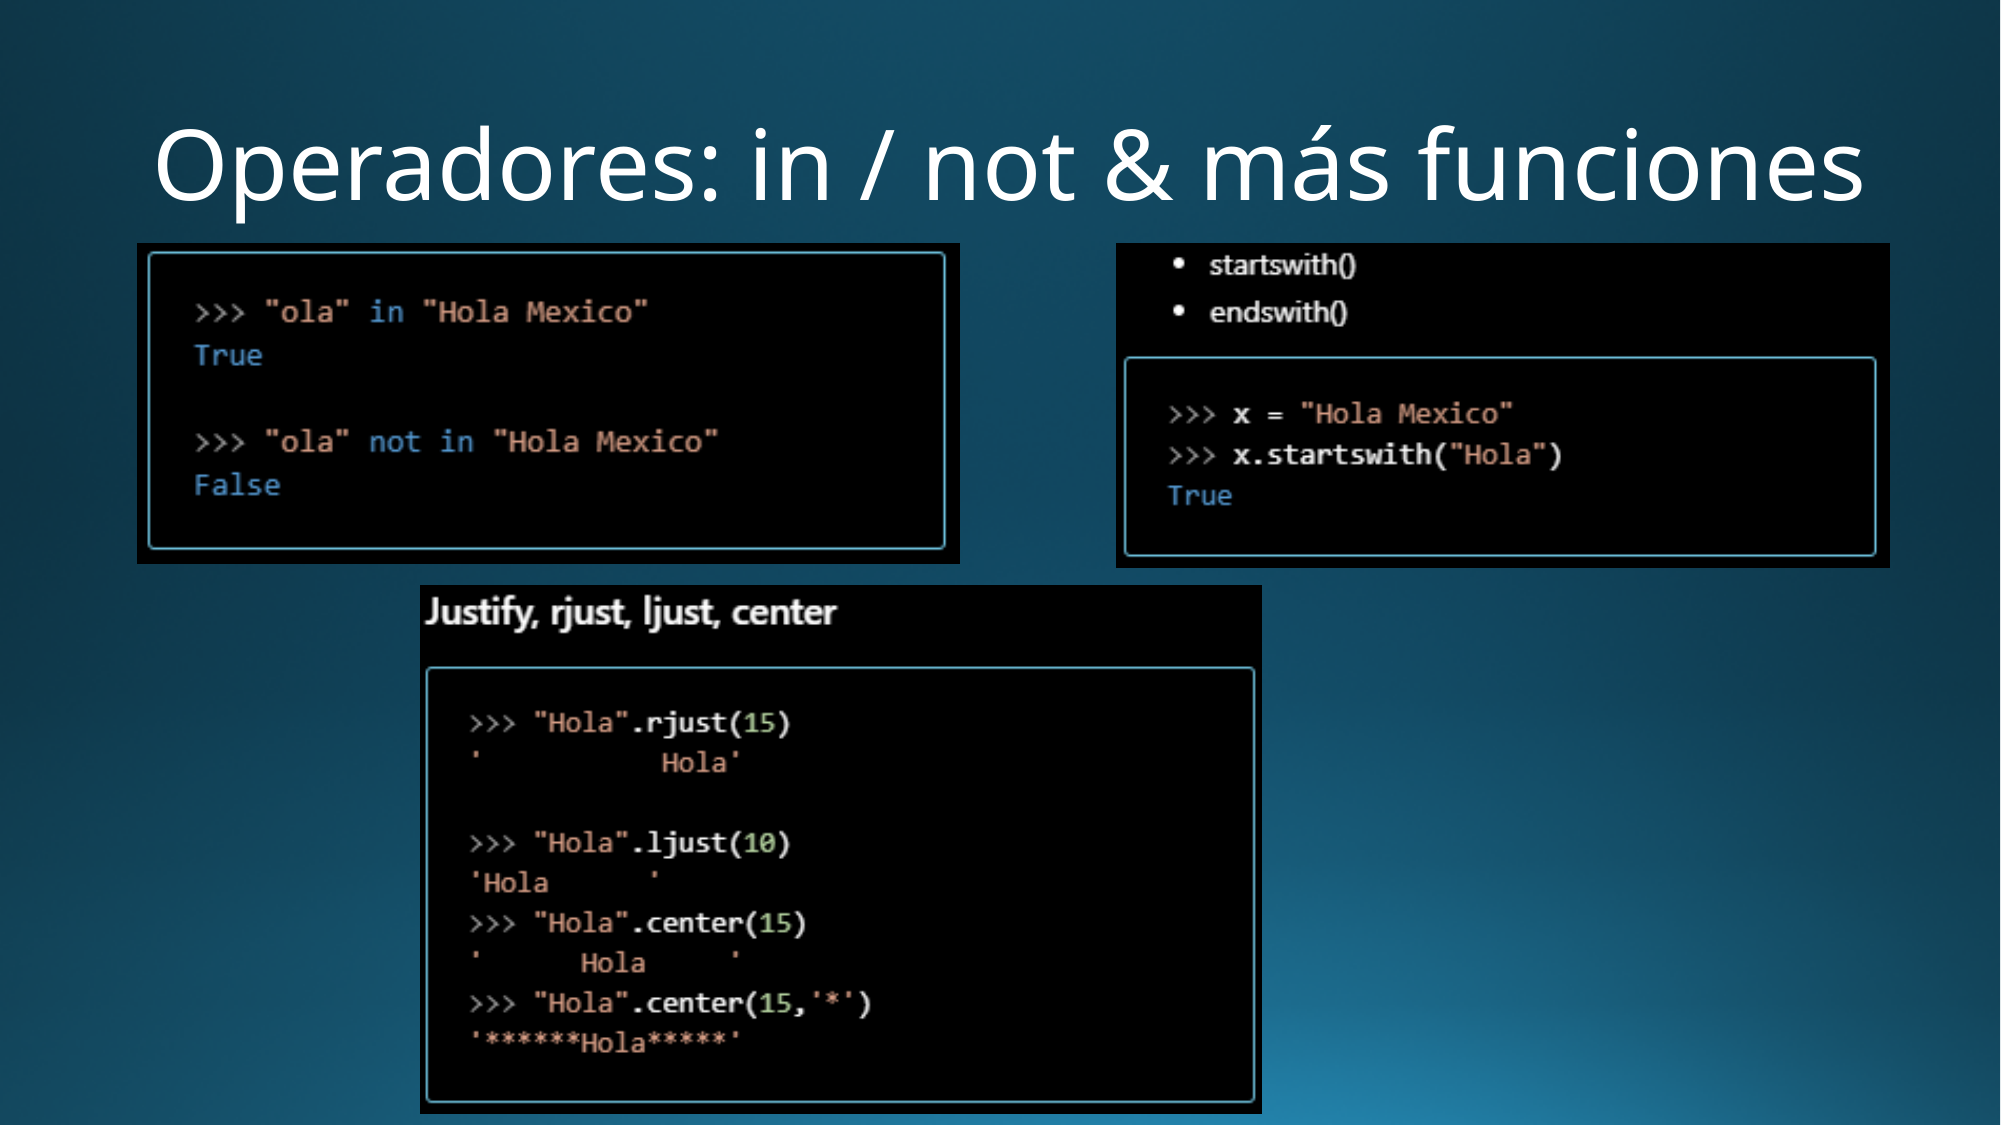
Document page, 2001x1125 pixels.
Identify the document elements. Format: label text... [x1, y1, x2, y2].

title Operadores: in / not & más funciones [137, 59, 1899, 278]
picture [0, 0, 2001, 1125]
